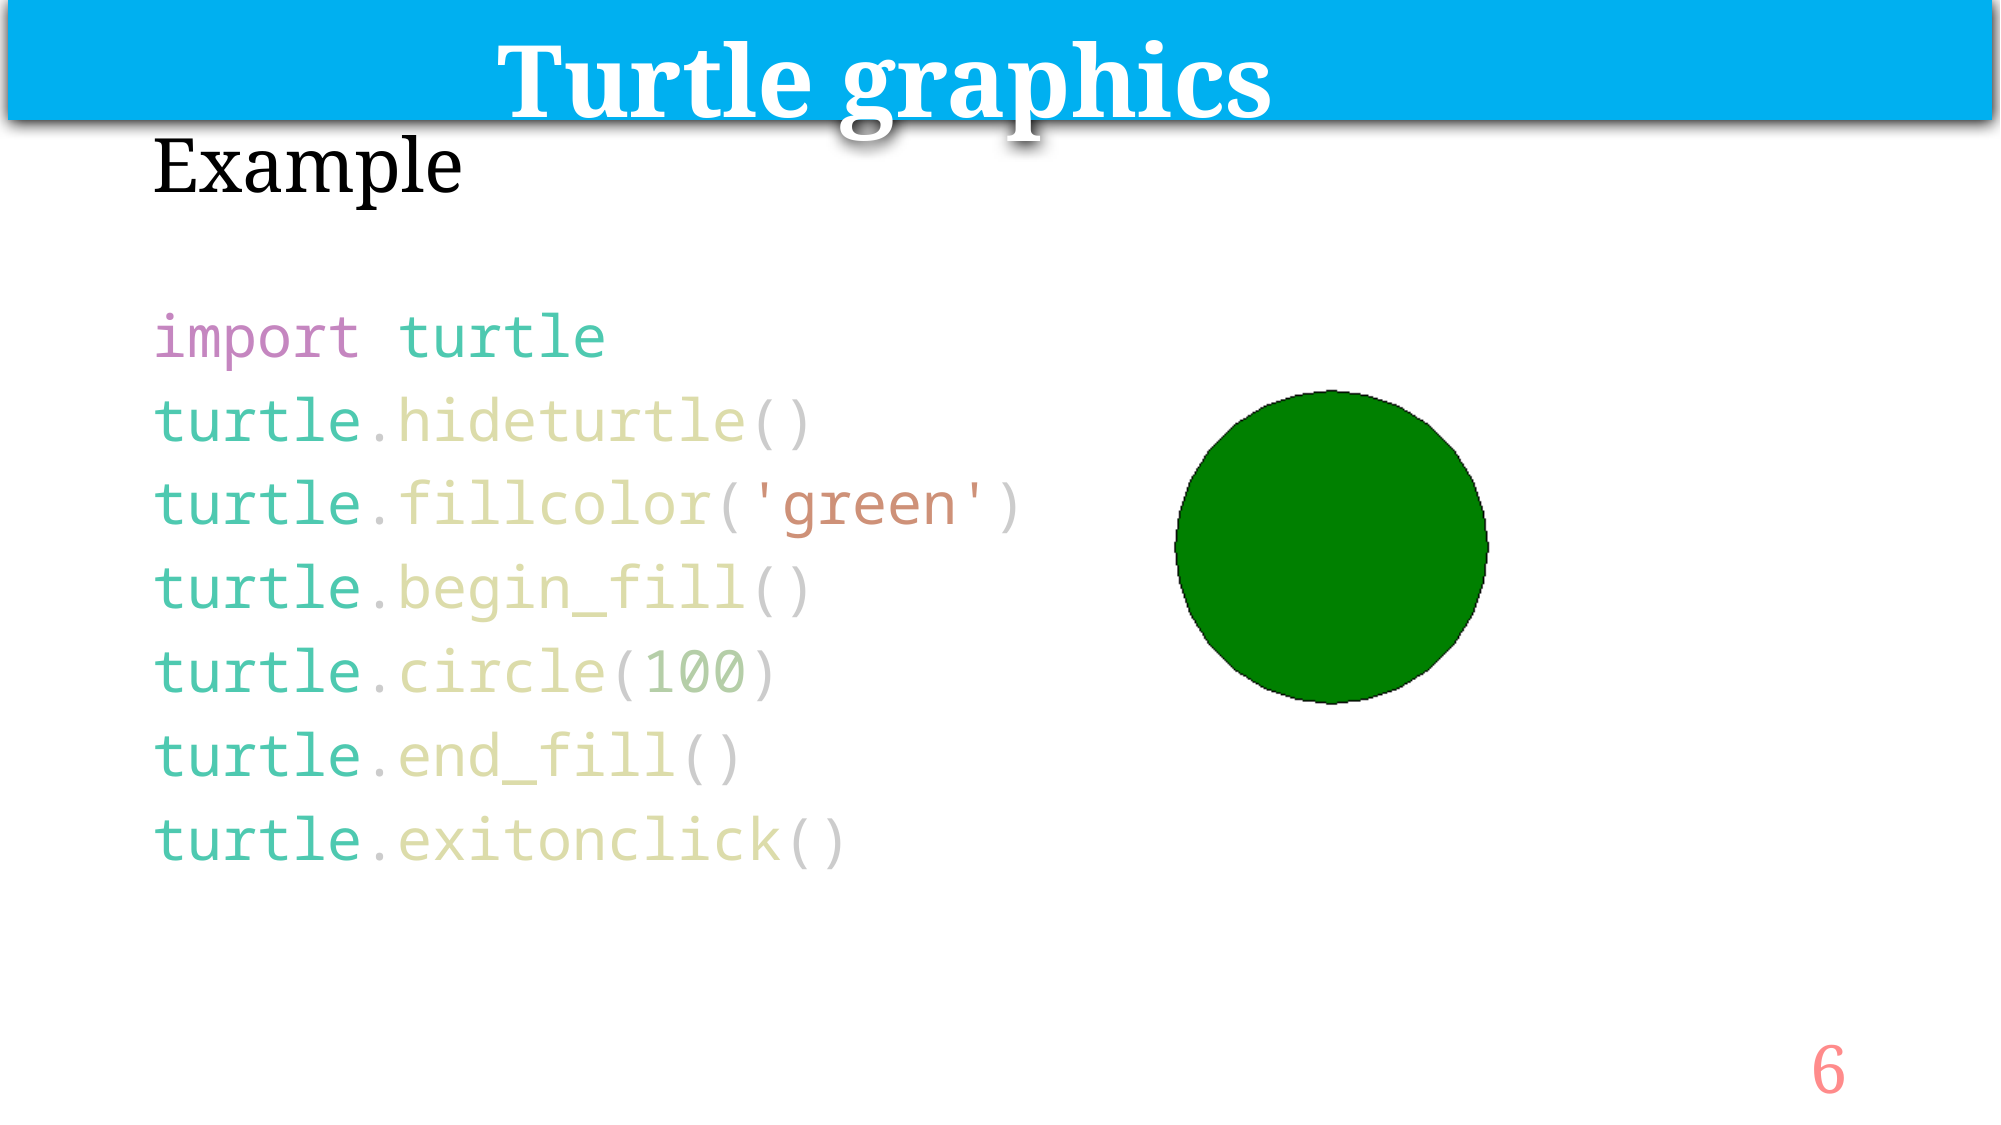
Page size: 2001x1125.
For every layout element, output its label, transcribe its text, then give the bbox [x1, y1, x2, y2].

slide_number 6 [1412, 1042, 1863, 1103]
list import turtle turtle.hideturtle() turtle.fillcolor('green') turtle.begin_fill() turtle.circle(100) turtle.end_fill() turtle.exitonclick() [137, 299, 1863, 1014]
picture [1115, 362, 1541, 763]
title Example [137, 138, 1863, 278]
text_box Turtle graphics [8, 0, 1992, 120]
